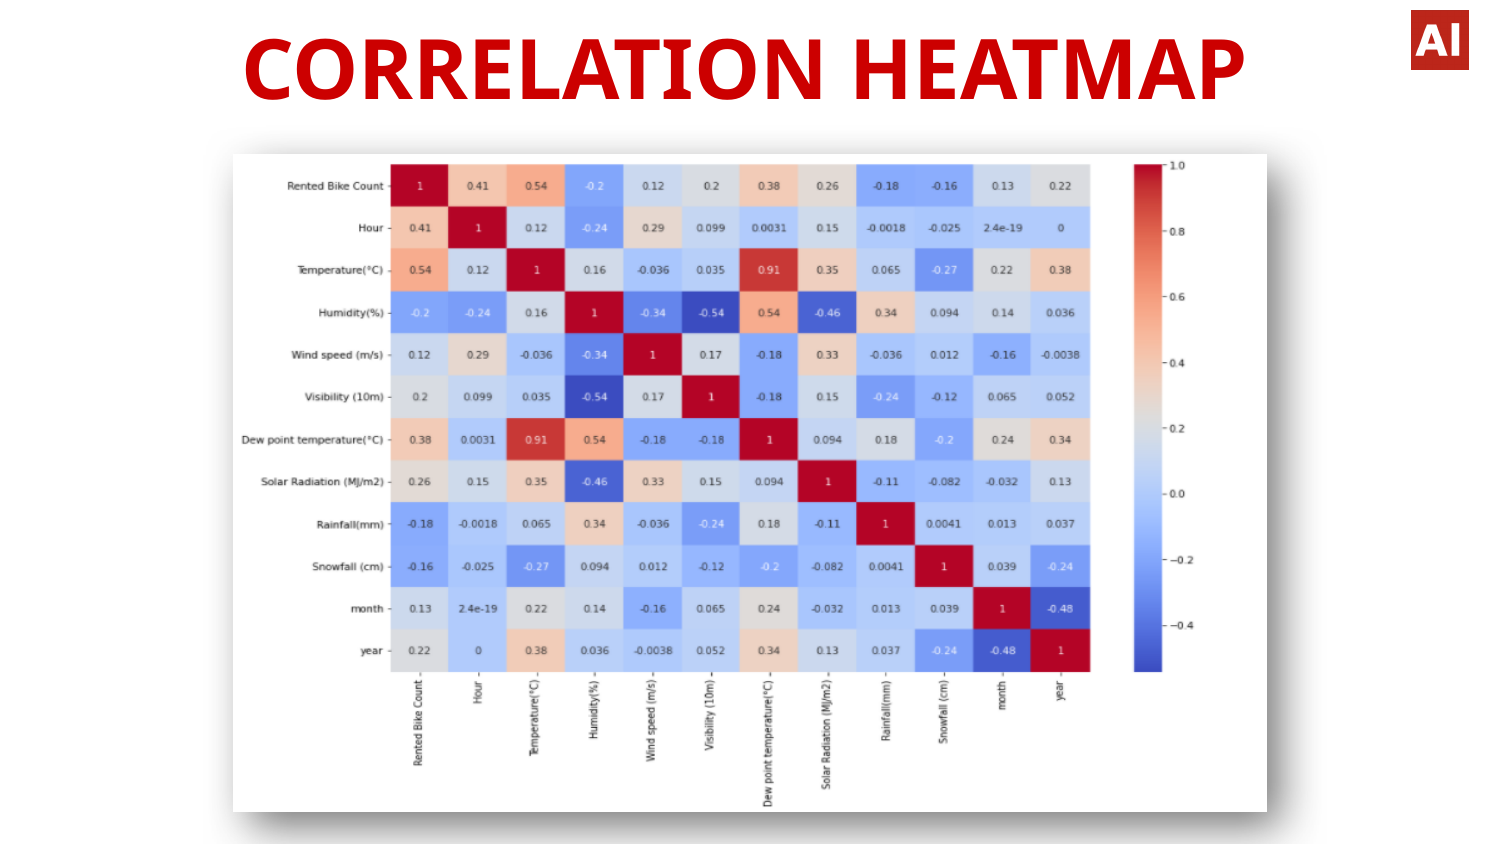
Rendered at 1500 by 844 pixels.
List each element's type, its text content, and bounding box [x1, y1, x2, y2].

title [51, 124, 1449, 825]
picture [233, 154, 1267, 812]
picture [1411, 10, 1469, 70]
text_box CORRELATION HEATMAP [125, 8, 1365, 124]
